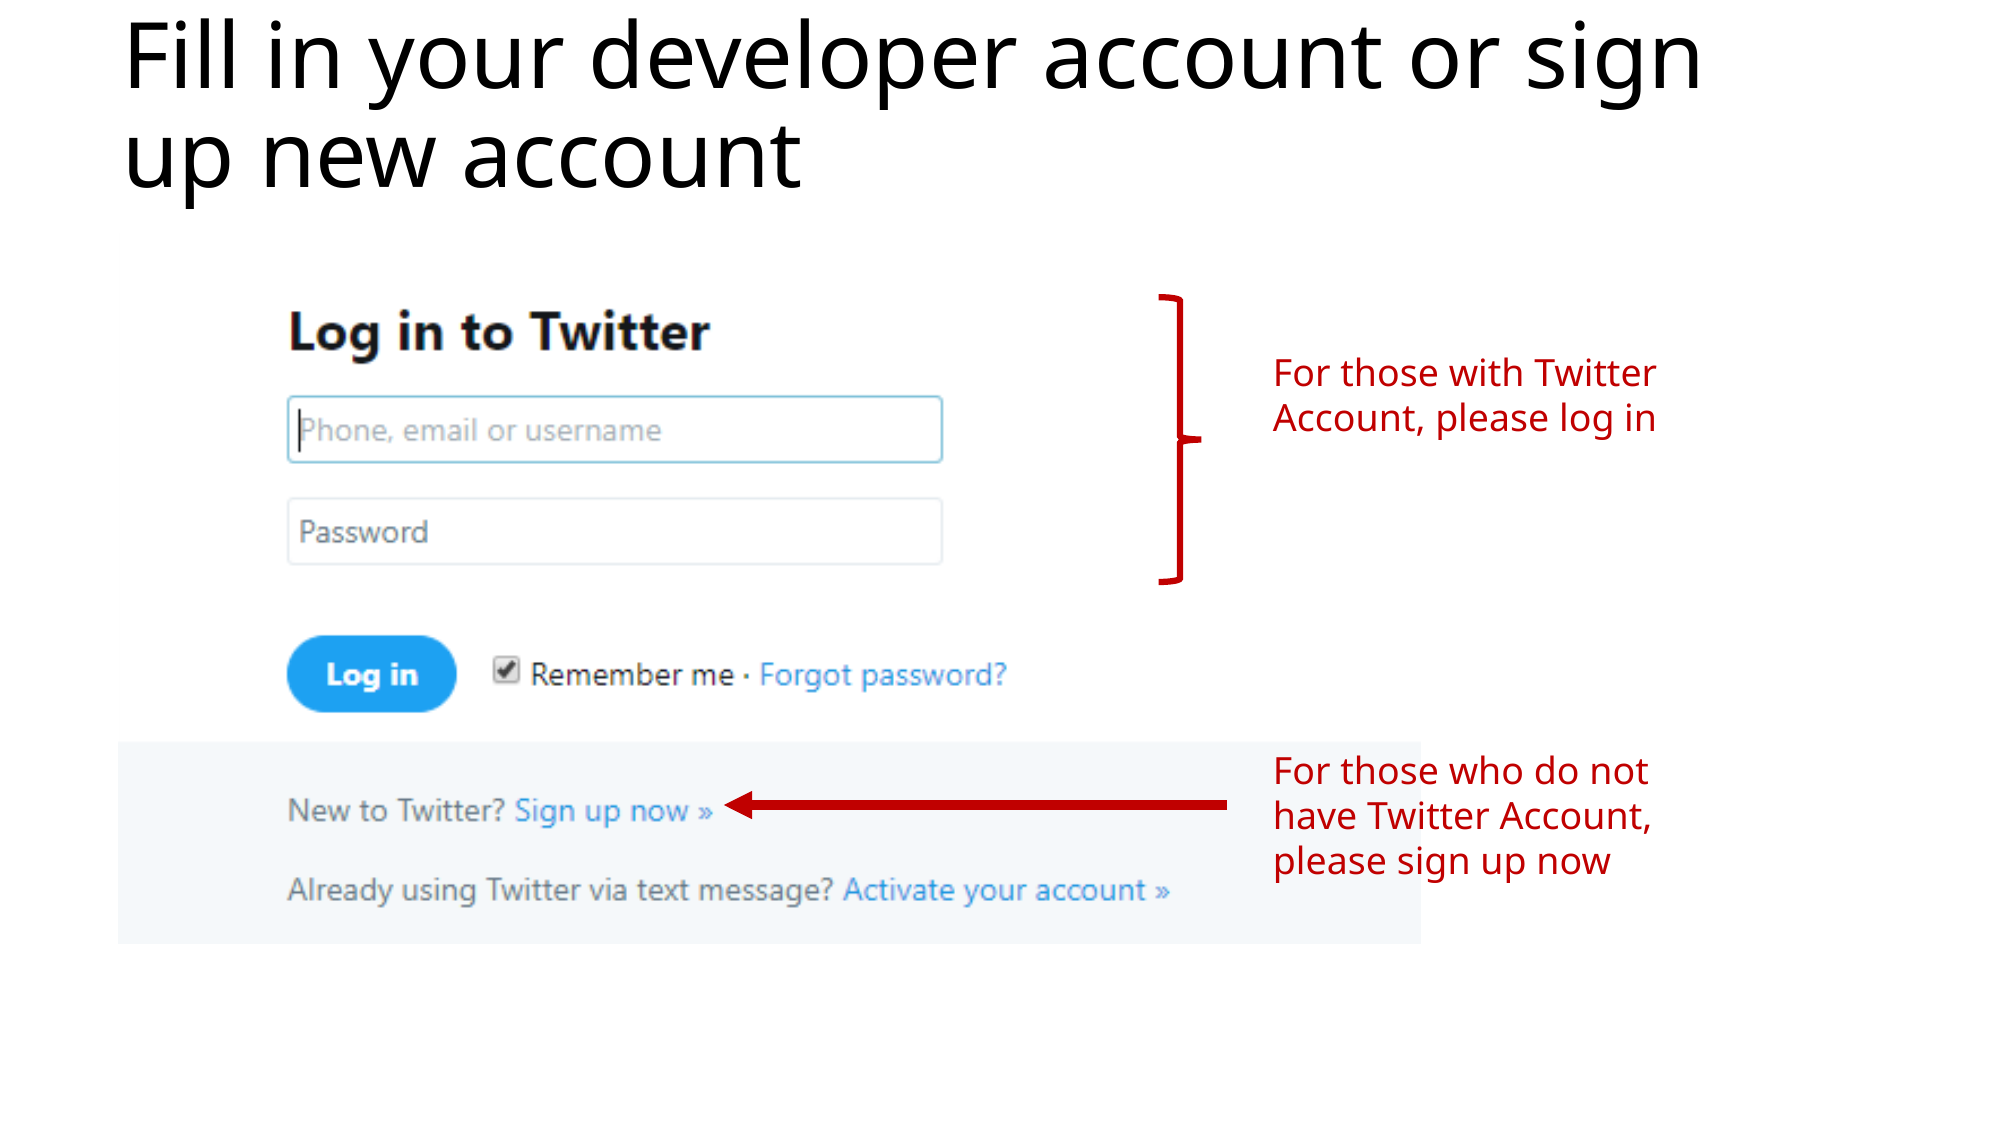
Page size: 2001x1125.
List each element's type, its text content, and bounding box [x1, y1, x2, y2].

text_box For those with Twitter Account, please log in [1421, 341, 1751, 447]
picture [118, 233, 1421, 944]
title Fill in your developer account or sign up new account [107, 0, 1833, 218]
text_box For those who do not have Twitter Account, please sign up now [1421, 739, 1751, 890]
